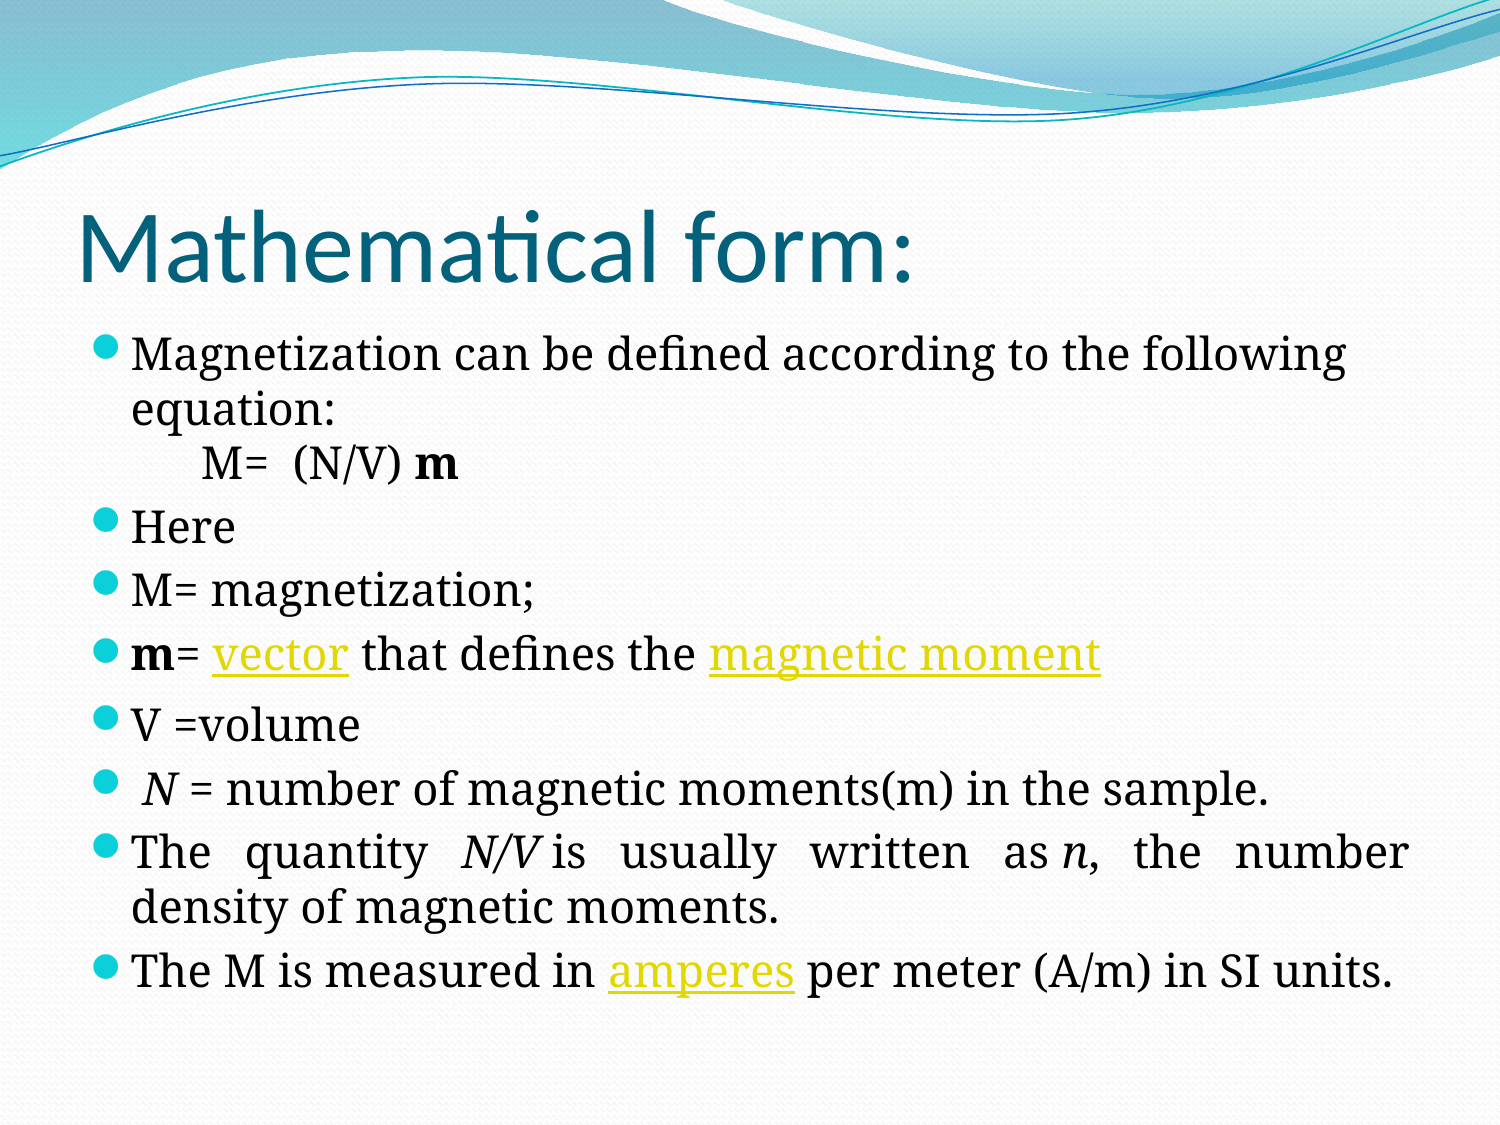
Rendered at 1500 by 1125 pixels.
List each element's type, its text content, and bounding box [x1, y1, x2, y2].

list Magnetization can be defined according to the following equation: M= (N/V) m Here M= magnetization; m= vector that defines the magnetic moment V =volume N = number of magnetic moments(m) in the sample. The quantity N/V is usually written as n, the number density of magnetic moments. The M is measured in amperes per meter (A/m) in SI units. [75, 317, 1425, 1038]
title Mathematical form: [75, 115, 1425, 303]
